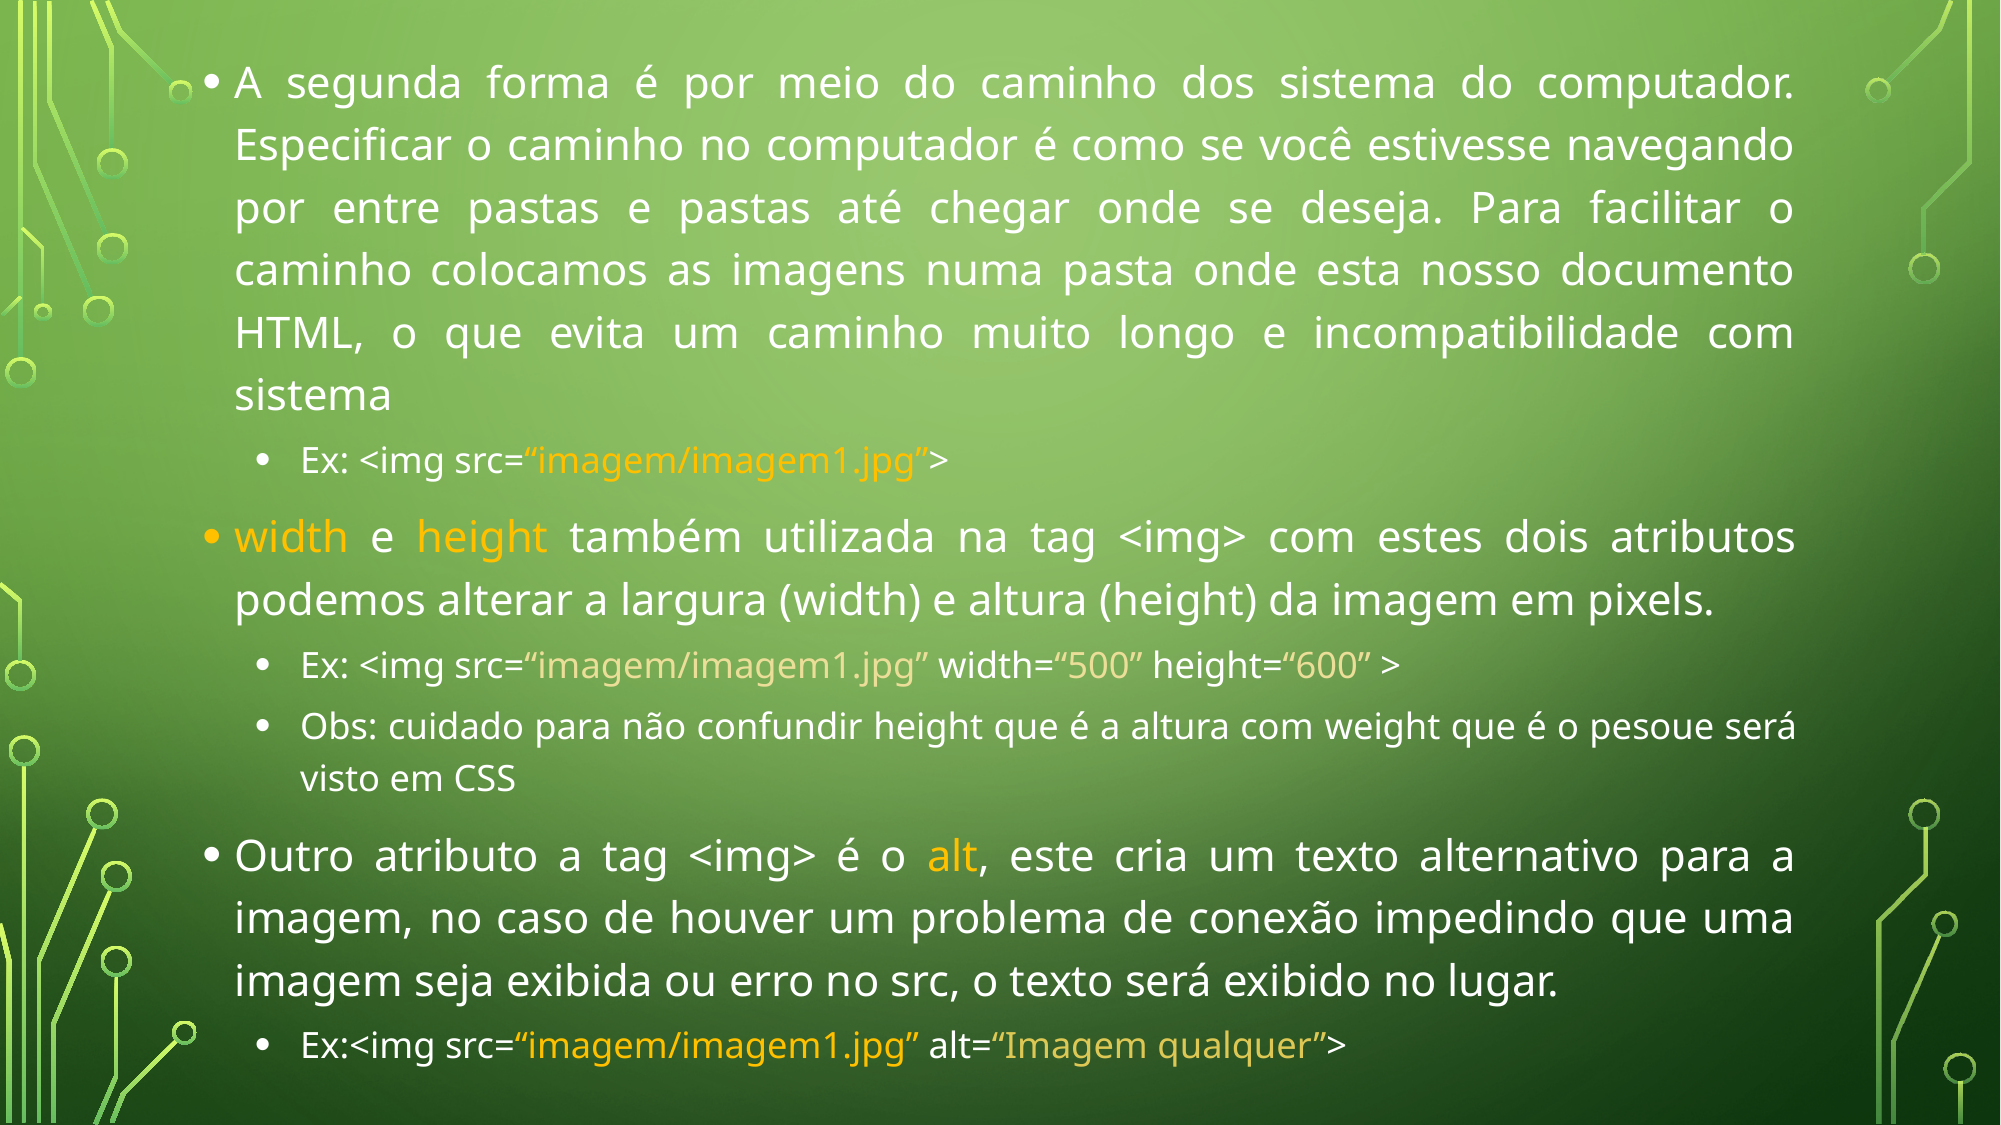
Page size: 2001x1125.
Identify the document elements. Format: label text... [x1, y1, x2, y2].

list A segunda forma é por meio do caminho dos sistema do computador. Especificar o caminho no computador é como se você estivesse navegando por entre pastas e pastas até chegar onde se deseja. Para facilitar o caminho colocamos as imagens numa pasta onde esta nosso documento HTML, o que evita um caminho muito longo e incompatibilidade com sistema Ex: <img src=“imagem/imagem1.jpg”> width e height também utilizada na tag <img> com estes dois atributos podemos alterar a largura (width) e altura (height) da imagem em pixels. Ex: <img src=“imagem/imagem1.jpg” width=“500” height=“600” > Obs: cuidado para não confundir height que é a altura com weight que é o pesoue será visto em CSS Outro atributo a tag <img> é o alt, este cria um texto alternativo para a imagem, no caso de houver um problema de conexão impedindo que uma imagem seja exibida ou erro no src, o texto será exibido no lugar. Ex:<img src=“imagem/imagem1.jpg” alt=“Imagem qualquer”> [187, 36, 1813, 1084]
